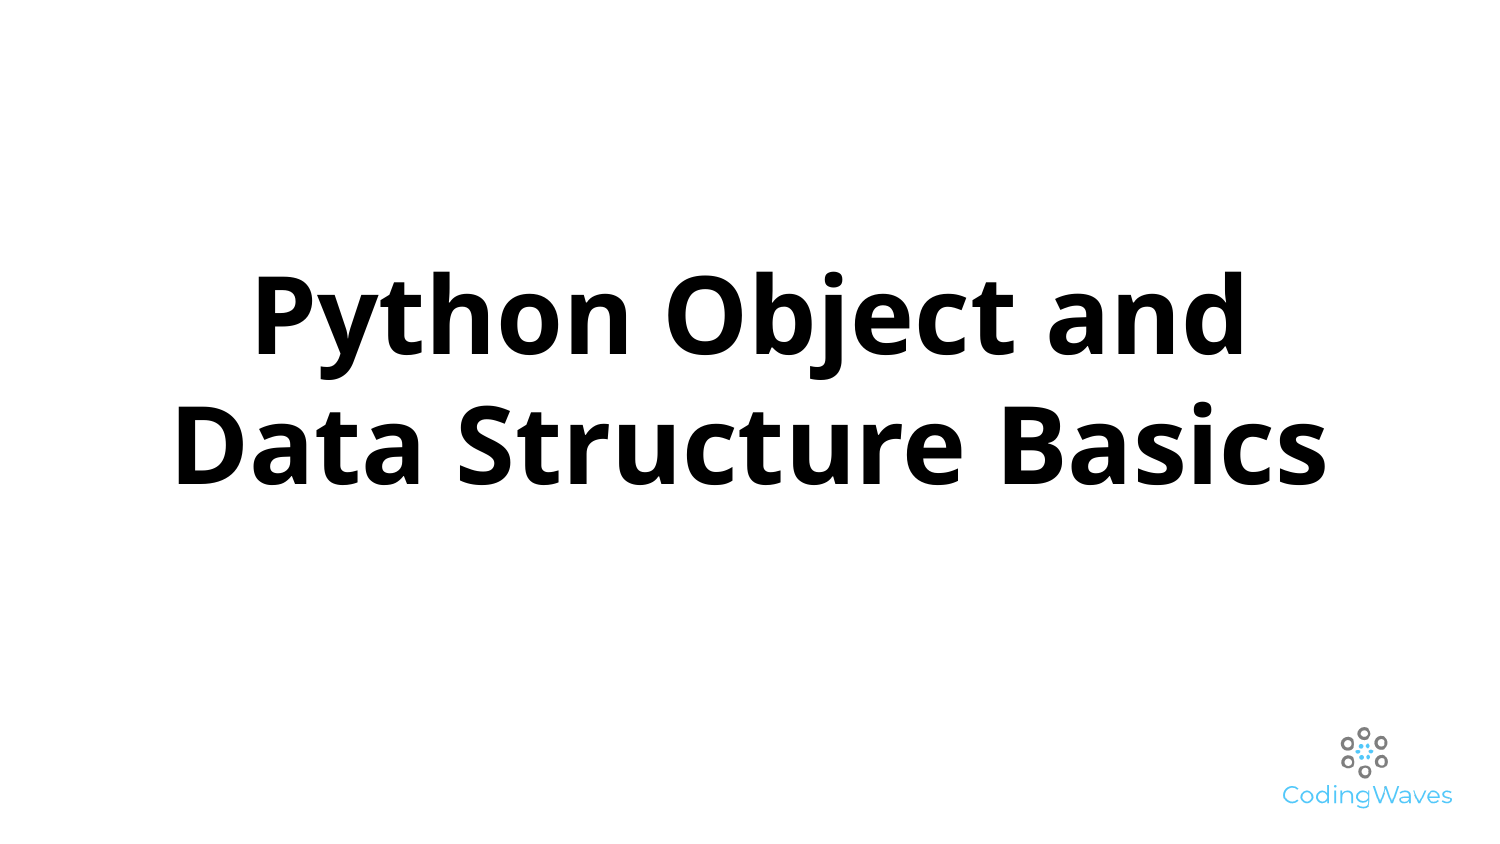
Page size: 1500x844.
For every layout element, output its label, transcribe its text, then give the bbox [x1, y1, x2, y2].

title Python Object and Data Structure Basics [51, 184, 1449, 522]
picture [1277, 719, 1461, 814]
